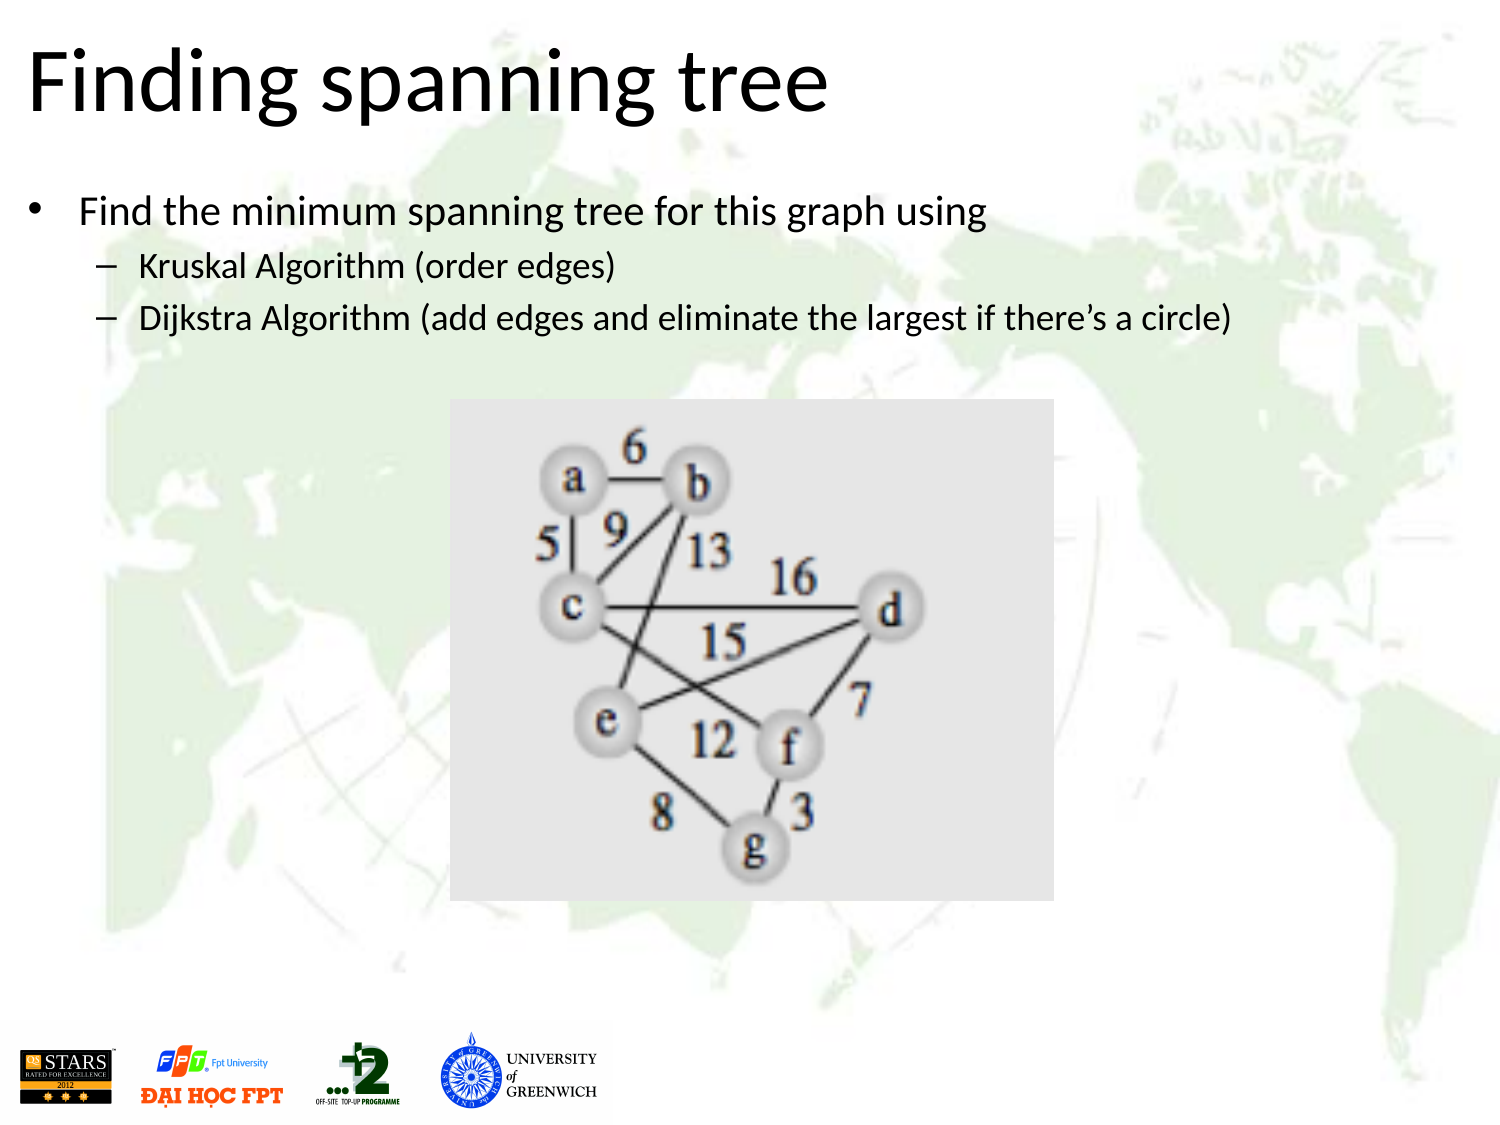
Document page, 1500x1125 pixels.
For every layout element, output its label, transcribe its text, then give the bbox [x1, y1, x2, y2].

list Find the minimum spanning tree for this graph using Kruskal Algorithm (order edges) Dijkstra Algorithm (add edges and eliminate the largest if there’s a circle) [12, 174, 1475, 350]
picture [0, 0, 1500, 1125]
title Finding spanning tree [12, 12, 1475, 155]
